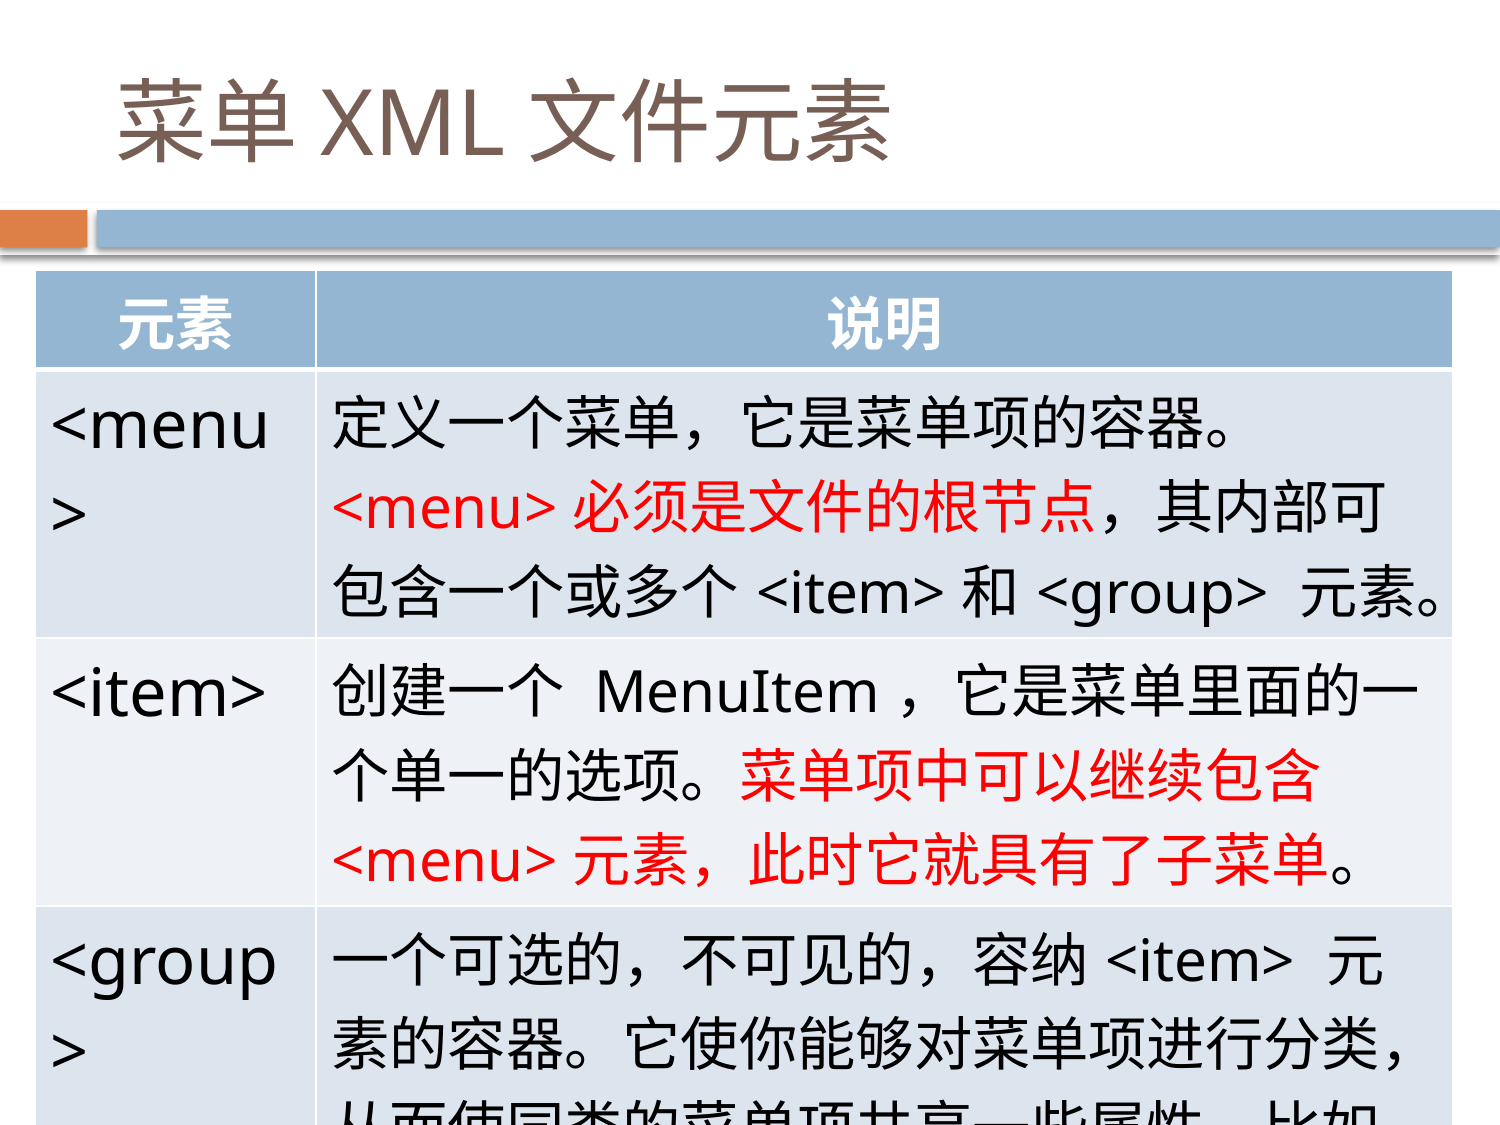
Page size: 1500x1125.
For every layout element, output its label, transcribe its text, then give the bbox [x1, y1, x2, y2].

table_header 说明 [317, 271, 1452, 367]
table_cell 创建一个 MenuItem，它是菜单里面的一个单一的选项。菜单项中可以继续包含<menu>元素，此时它就具有了子菜单。 [317, 639, 1452, 905]
table_cell <group> [36, 907, 315, 1125]
title 菜单XML文件元素 [100, 37, 1438, 200]
table_cell 一个可选的，不可见的，容纳<item> 元素的容器。它使你能够对菜单项进行分类，从而使同类的菜单项共享一些属性，比如活动状态，可见状态等 [317, 907, 1452, 1125]
table_cell <menu> [36, 372, 315, 637]
table_cell 定义一个菜单，它是菜单项的容器。 <menu>必须是文件的根节点，其内部可包含一个或多个<item>和<group> 元素。 [317, 372, 1452, 637]
table_header 元素 [36, 271, 315, 367]
table_cell <item> [36, 639, 315, 905]
